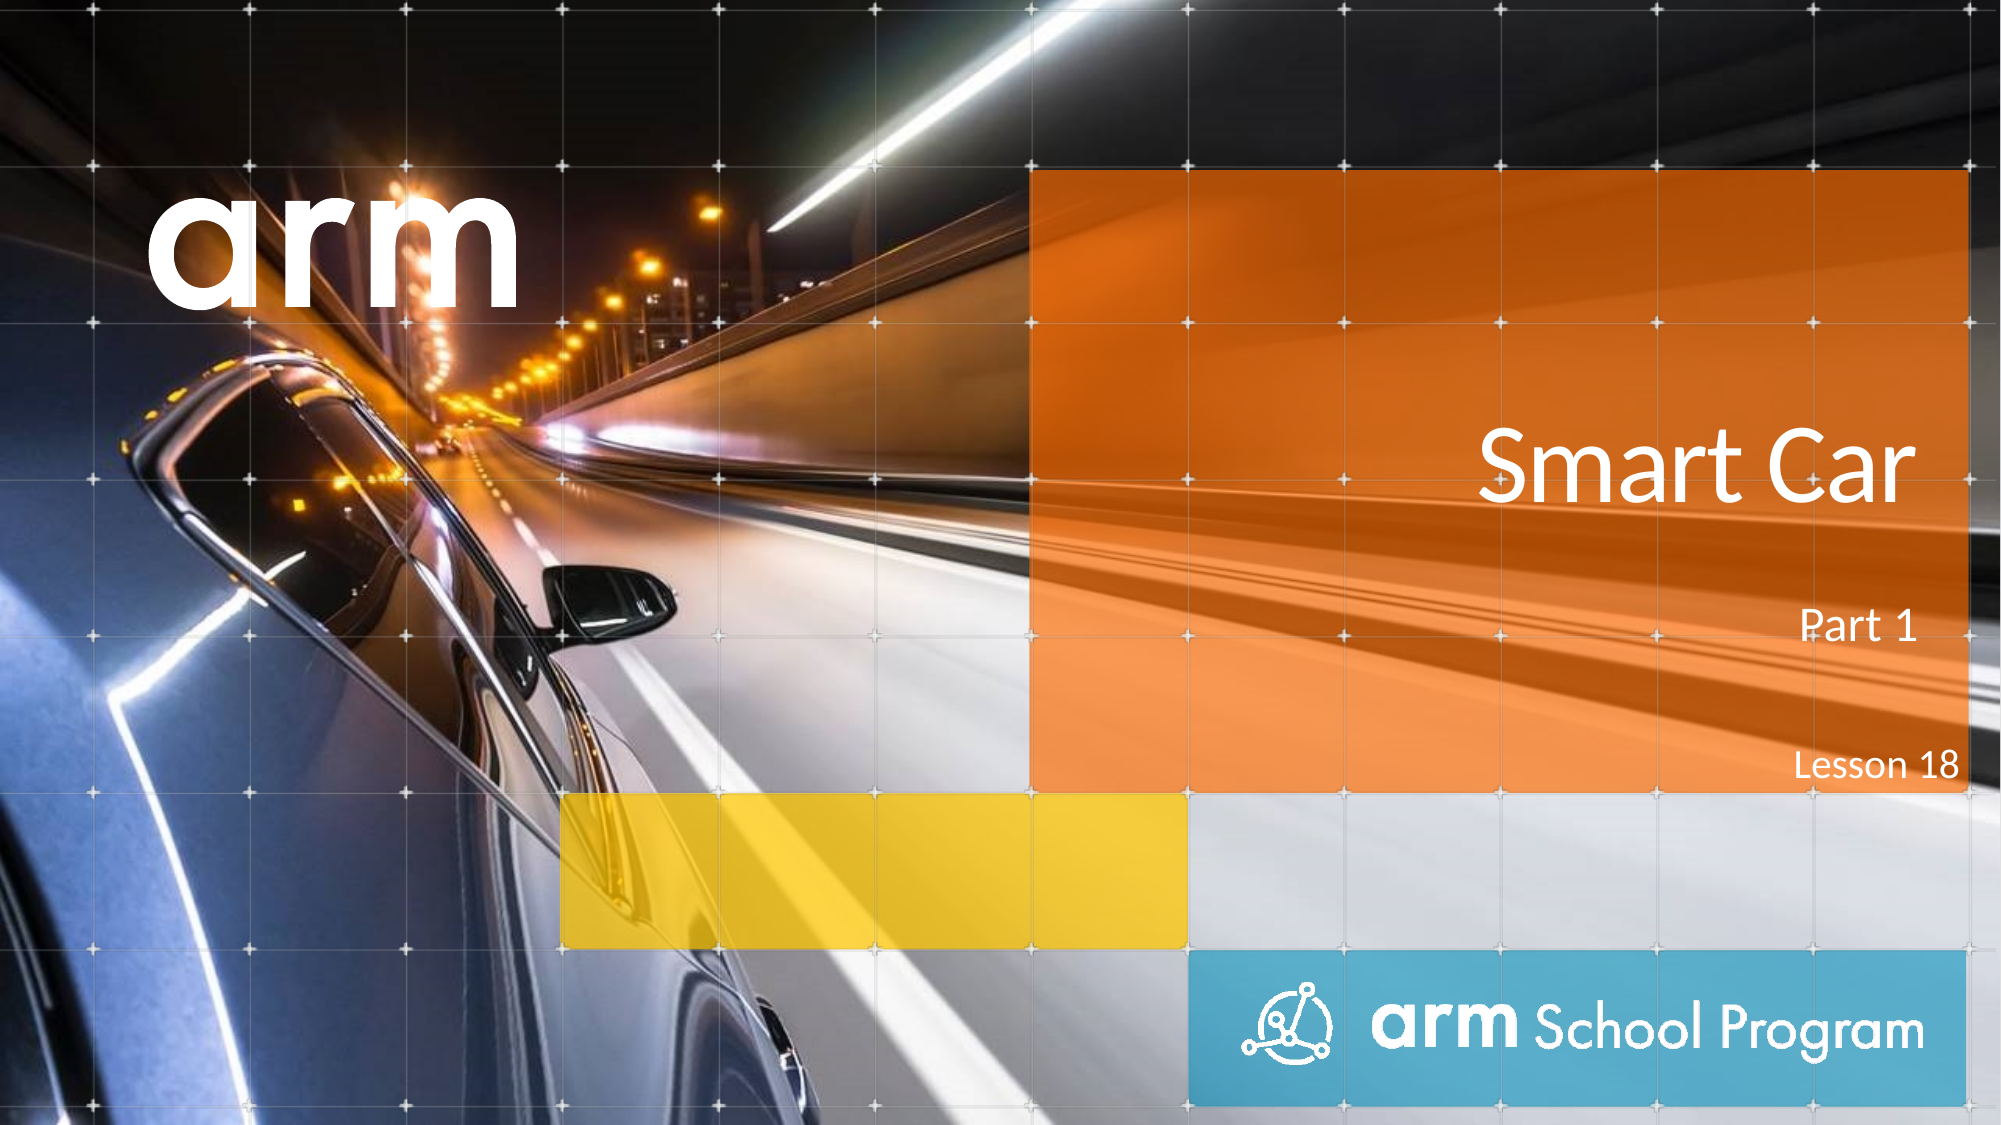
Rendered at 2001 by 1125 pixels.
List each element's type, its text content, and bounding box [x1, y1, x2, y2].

subtitle Part 1 [1091, 589, 1919, 711]
picture [0, 0, 2001, 1125]
list Lesson 18 [1260, 737, 1961, 785]
title Smart Car [1090, 339, 1919, 595]
